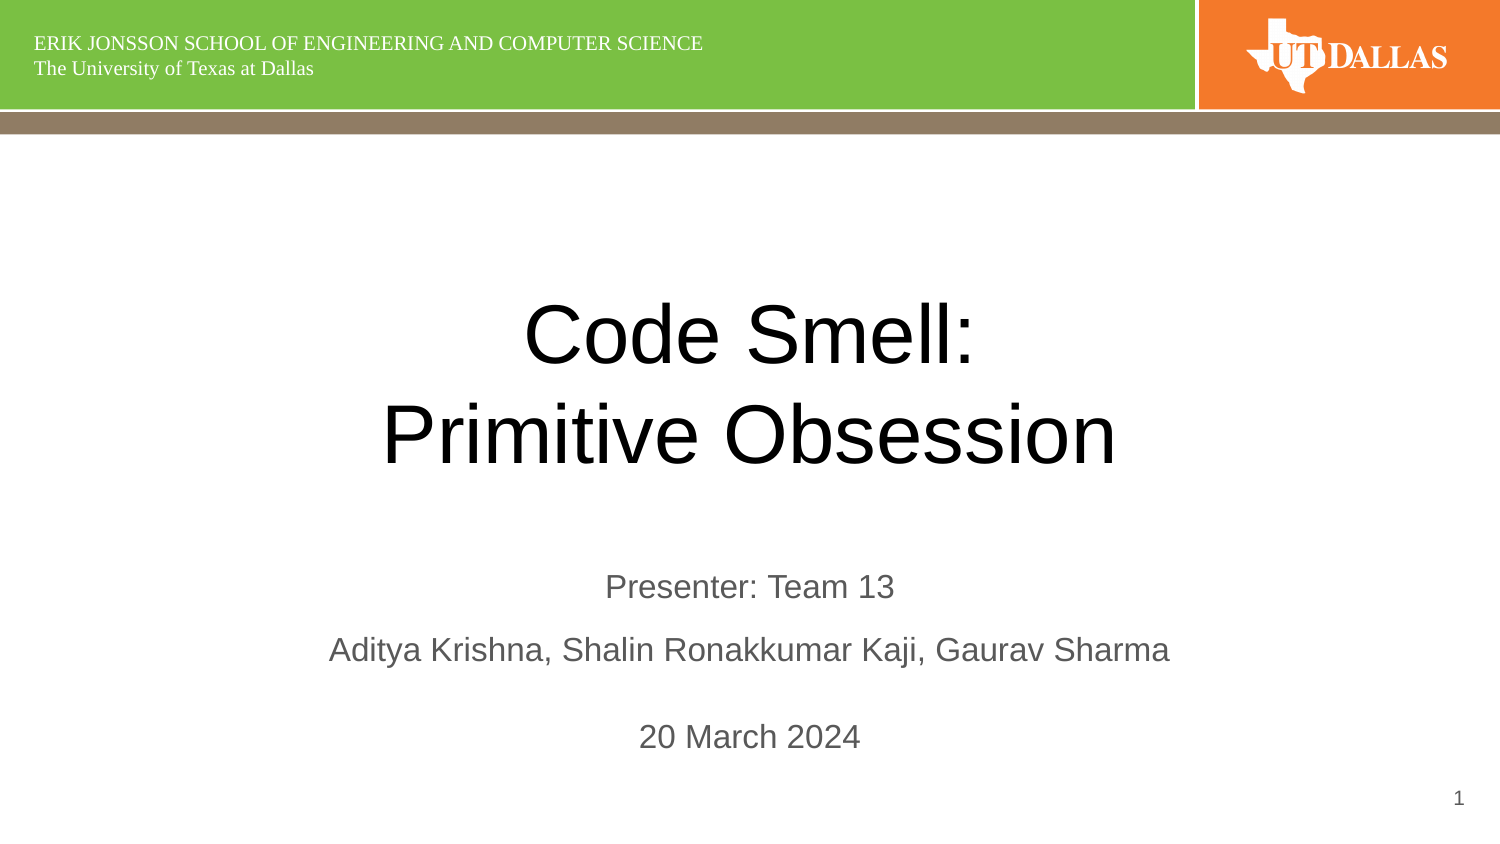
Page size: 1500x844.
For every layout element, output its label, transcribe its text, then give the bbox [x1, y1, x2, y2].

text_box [0, 0, 1500, 135]
title Code Smell: Primitive Obsession [51, 211, 1449, 549]
slide_number 1 [1389, 764, 1480, 830]
subtitle Presenter: Team 13 Aditya Krishna, Shalin Ronakkumar Kaji, Gaurav Sharma 20 March 2024 [51, 553, 1449, 773]
